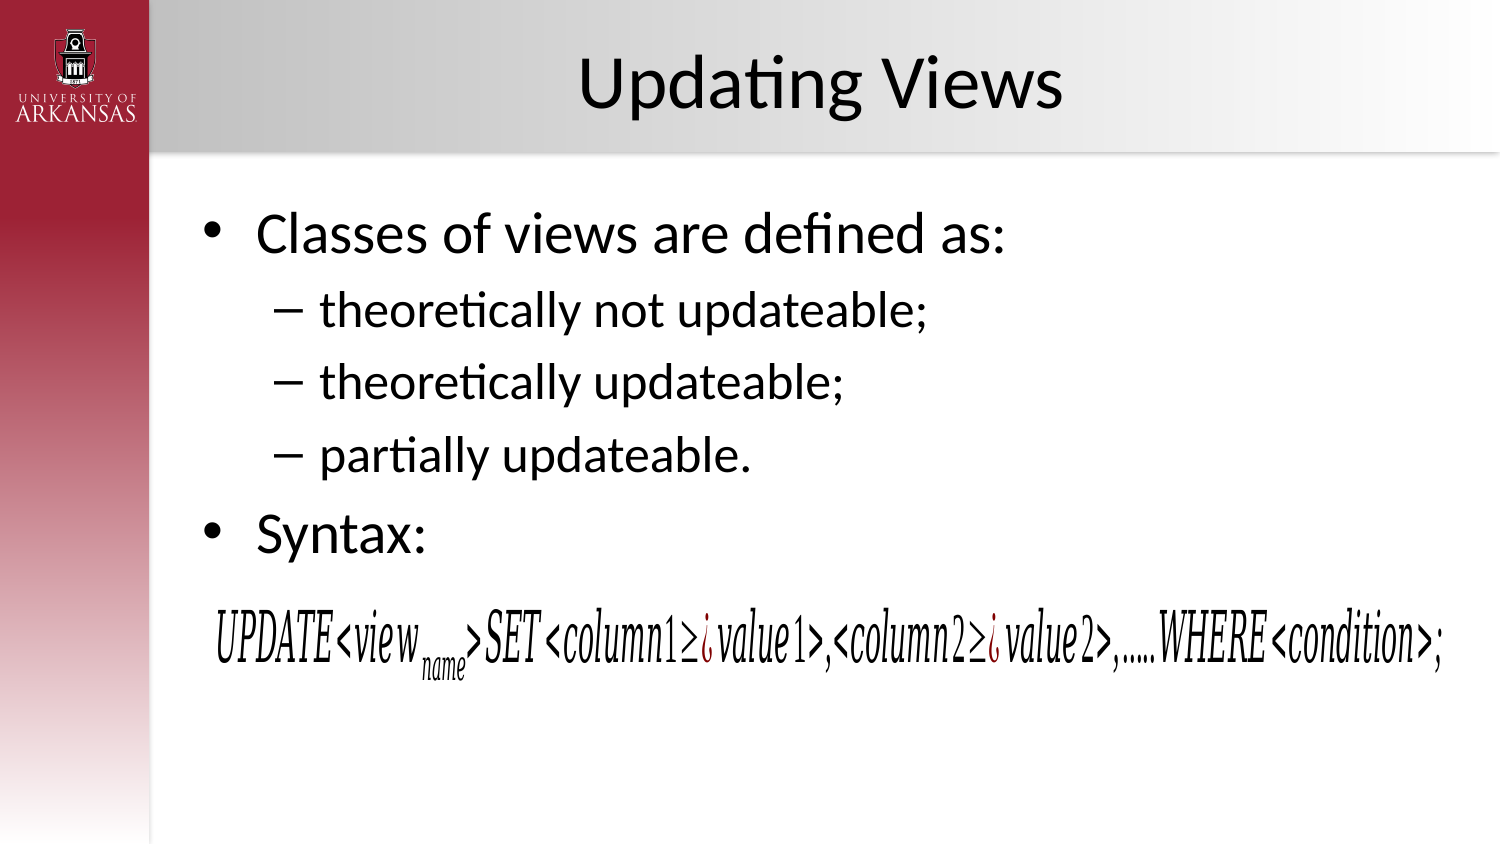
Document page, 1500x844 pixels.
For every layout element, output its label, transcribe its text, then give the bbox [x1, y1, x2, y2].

list Classes of views are defined as: theoretically not updateable; theoretically updateable; partially updateable. Syntax: [187, 186, 1472, 577]
title Updating Views [187, 23, 1456, 132]
picture [15, 29, 137, 122]
